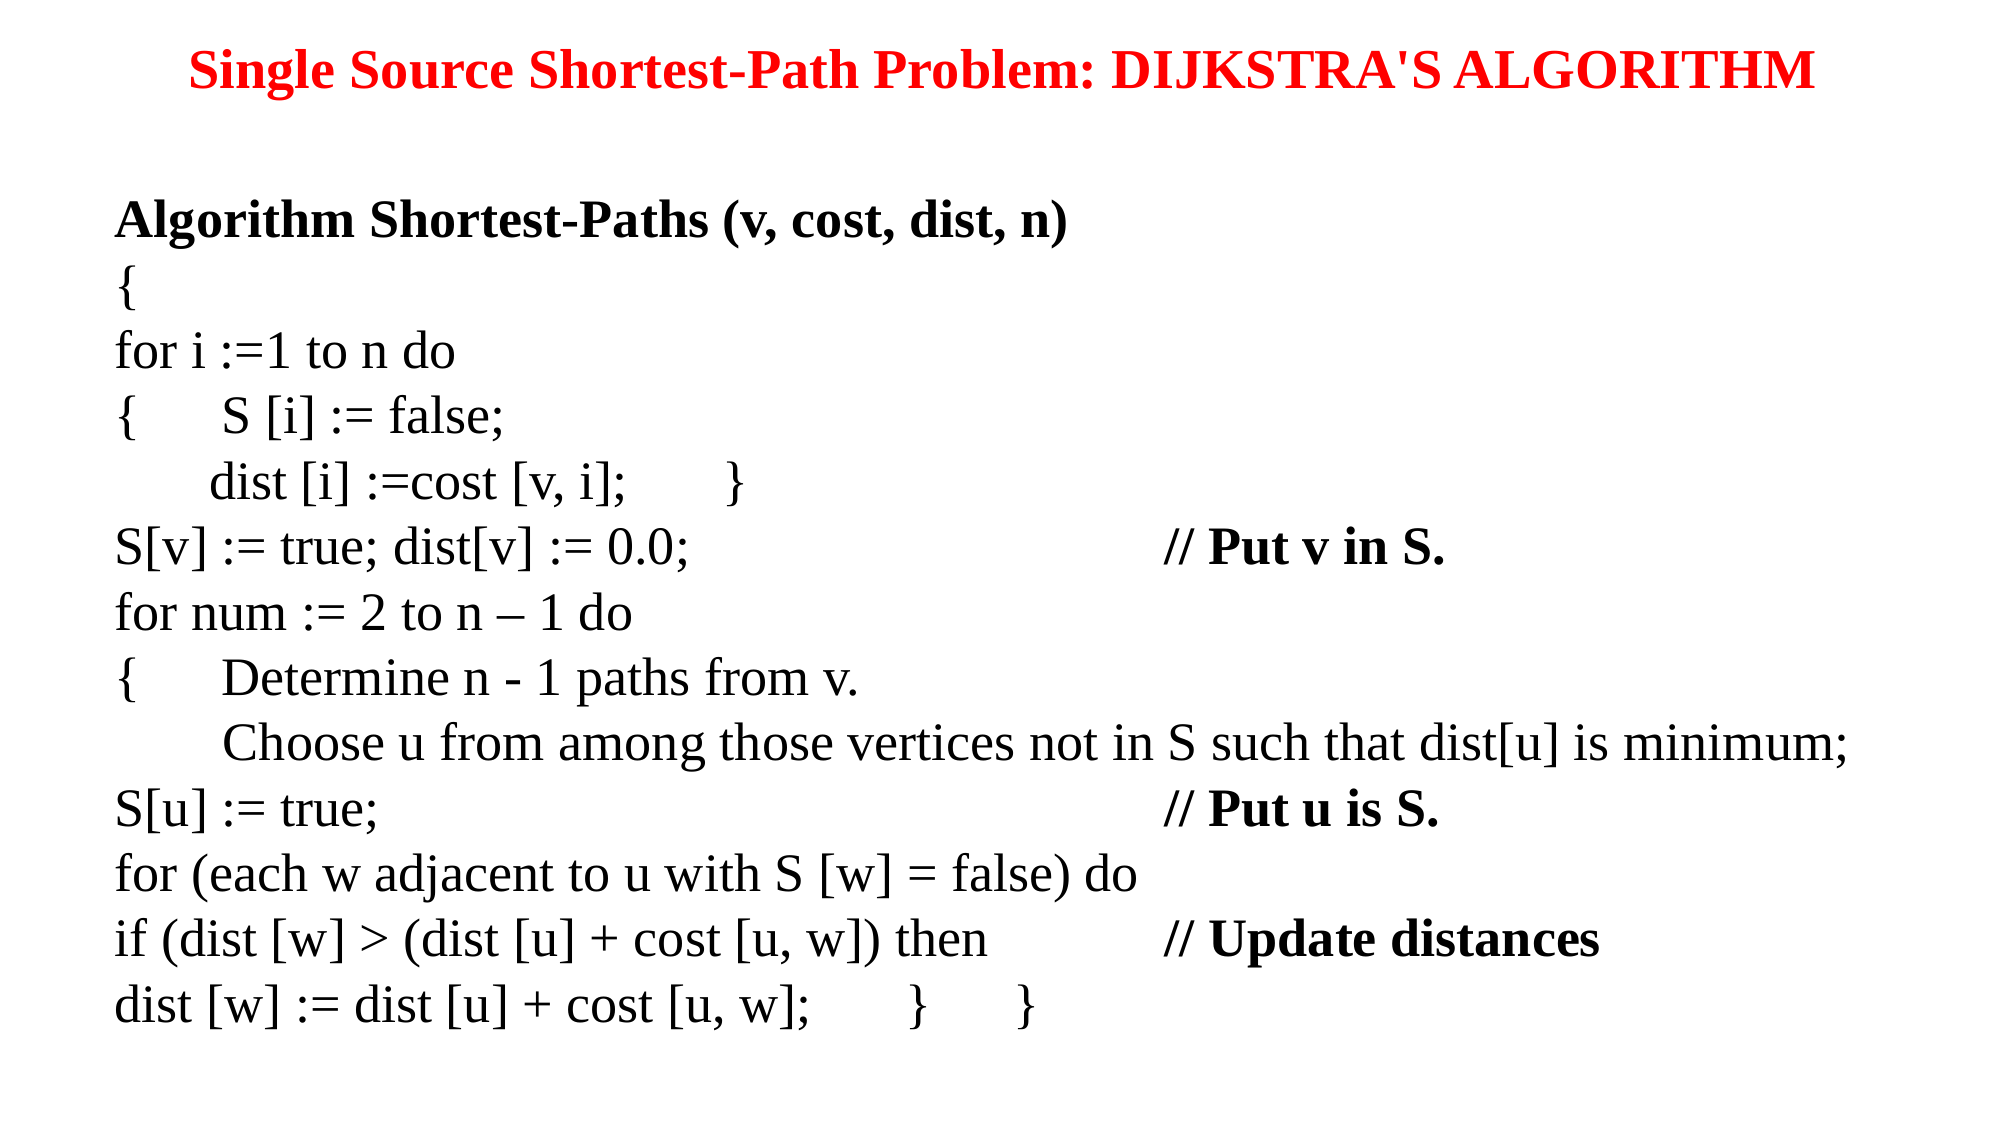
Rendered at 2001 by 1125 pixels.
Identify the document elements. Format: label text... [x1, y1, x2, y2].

title Single Source Shortest-Path Problem: DIJKSTRA'S ALGORITHM [102, 18, 1903, 115]
list Algorithm Shortest-Paths (v, cost, dist, n) { for i :=1 to n do { S [i] := false; dist [i] :=cost [v, i]; } S[v] := true; dist[v] := 0.0; // Put v in S. for num := 2 to n – 1 do { Determine n - 1 paths from v. Choose u from among those vertices not in S such that dist[u] is minimum; S[u] := true; // Put u is S. for (each w adjacent to u with S [w] = false) do if (dist [w] > (dist [u] + cost [u, w]) then // Update distances dist [w] := dist [u] + cost [u, w]; } } [99, 110, 1901, 1073]
